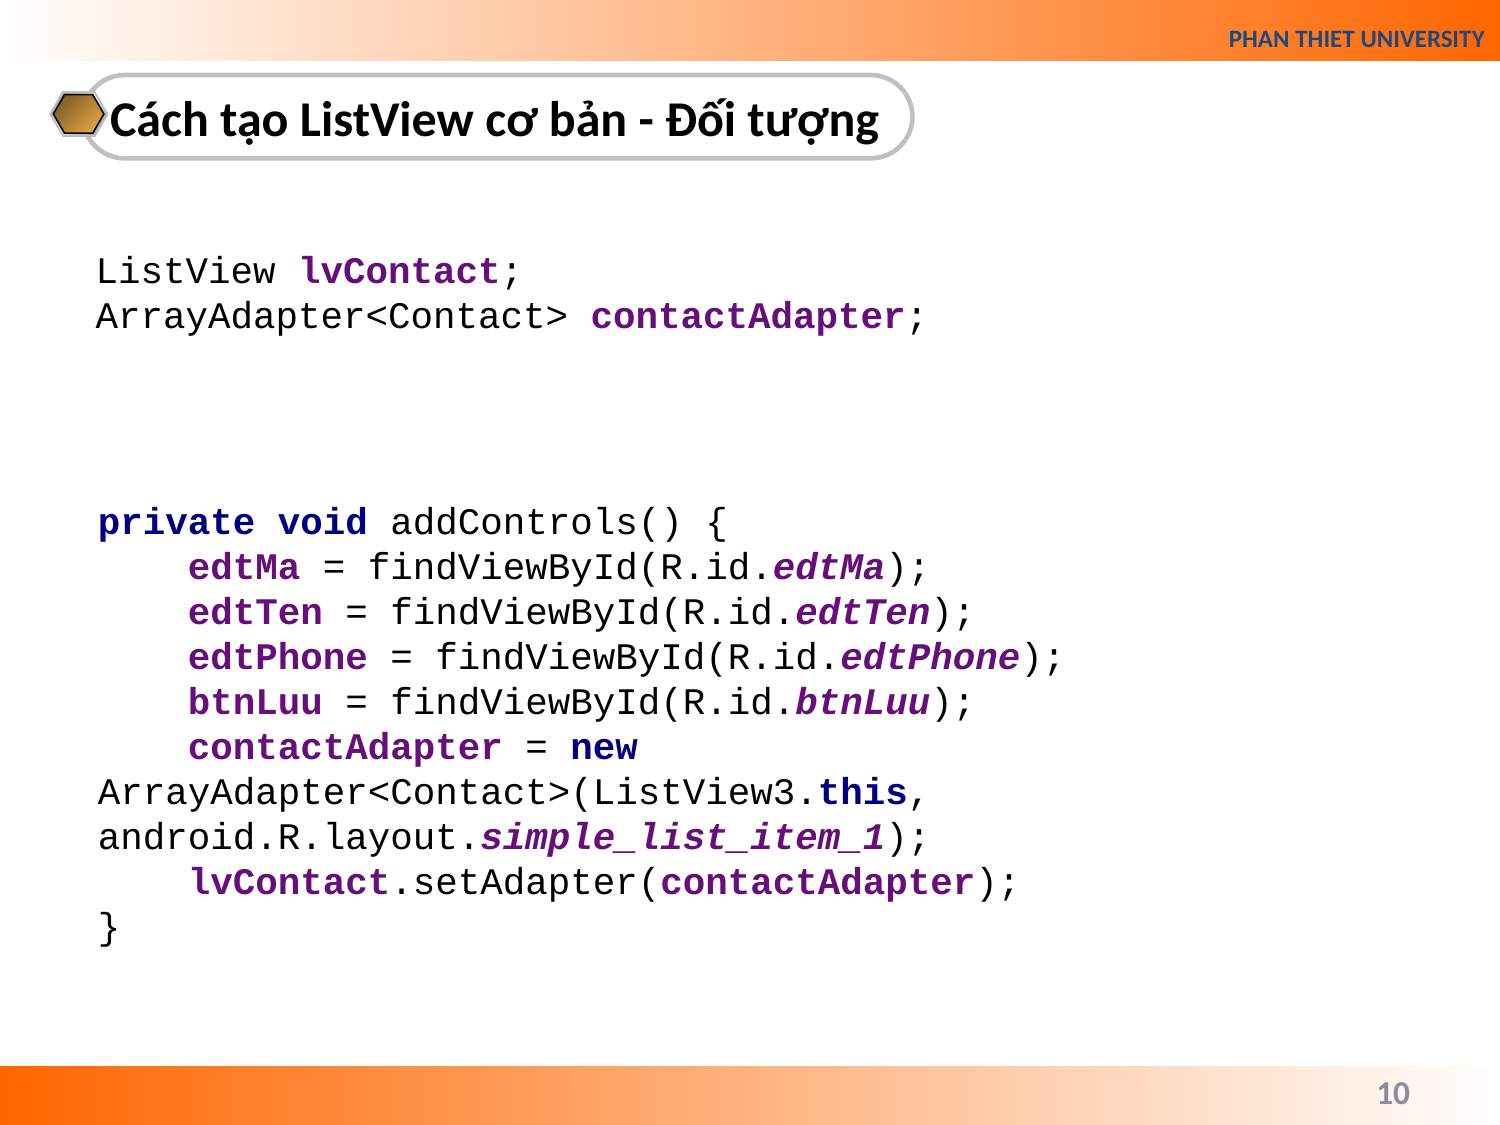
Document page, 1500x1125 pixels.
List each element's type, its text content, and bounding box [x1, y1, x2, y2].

text_box ListView lvContact; ArrayAdapter<Contact> contactAdapter; [80, 238, 944, 343]
slide_number 10 [1074, 1060, 1425, 1121]
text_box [49, 74, 913, 159]
text_box private void addControls() { edtMa = findViewById(R.id.edtMa); edtTen = findViewById(R.id.edtTen); edtPhone = findViewById(R.id.edtPhone); btnLuu = findViewById(R.id.btnLuu); contactAdapter = new ArrayAdapter<Contact>(ListView3.this, android.R.layout.simple_list_item_1); lvContact.setAdapter(contactAdapter); } [82, 489, 1321, 955]
